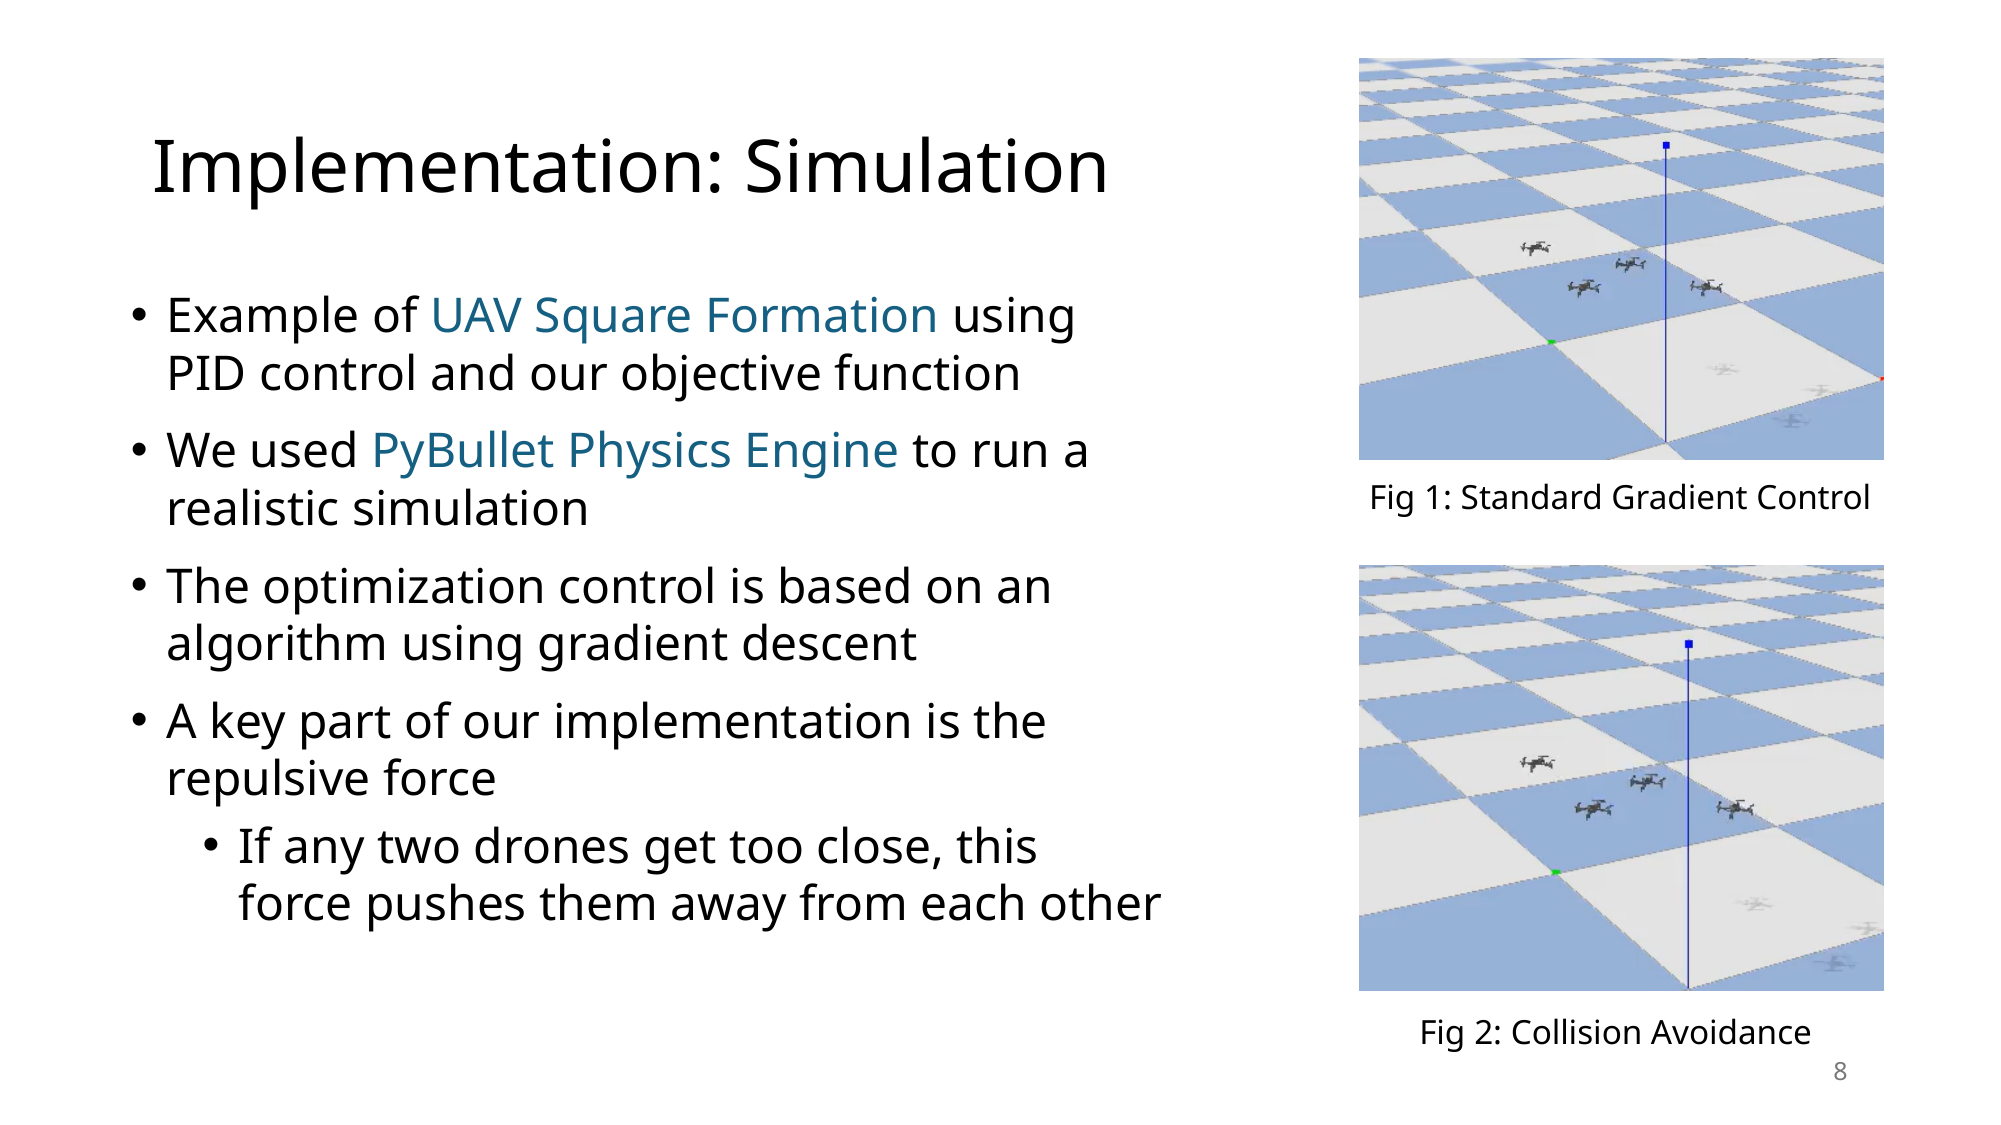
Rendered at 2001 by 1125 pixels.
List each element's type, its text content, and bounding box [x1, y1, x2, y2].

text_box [1358, 56, 1885, 461]
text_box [1358, 563, 1885, 992]
title Implementation: Simulation [137, 59, 1358, 278]
slide_number 8 [1412, 1042, 1863, 1103]
list Example of UAV Square Formation using PID control and our objective function We used PyBullet Physics Engine to run a realistic simulation The optimization control is based on an algorithm using gradient descent A key part of our implementation is the repulsive force If any two drones get too close, this force pushes them away from each other [115, 277, 1180, 992]
text_box Fig 1: Standard Gradient Control [1354, 468, 1887, 524]
text_box Fig 2: Collision Avoidance [1404, 1003, 1837, 1059]
